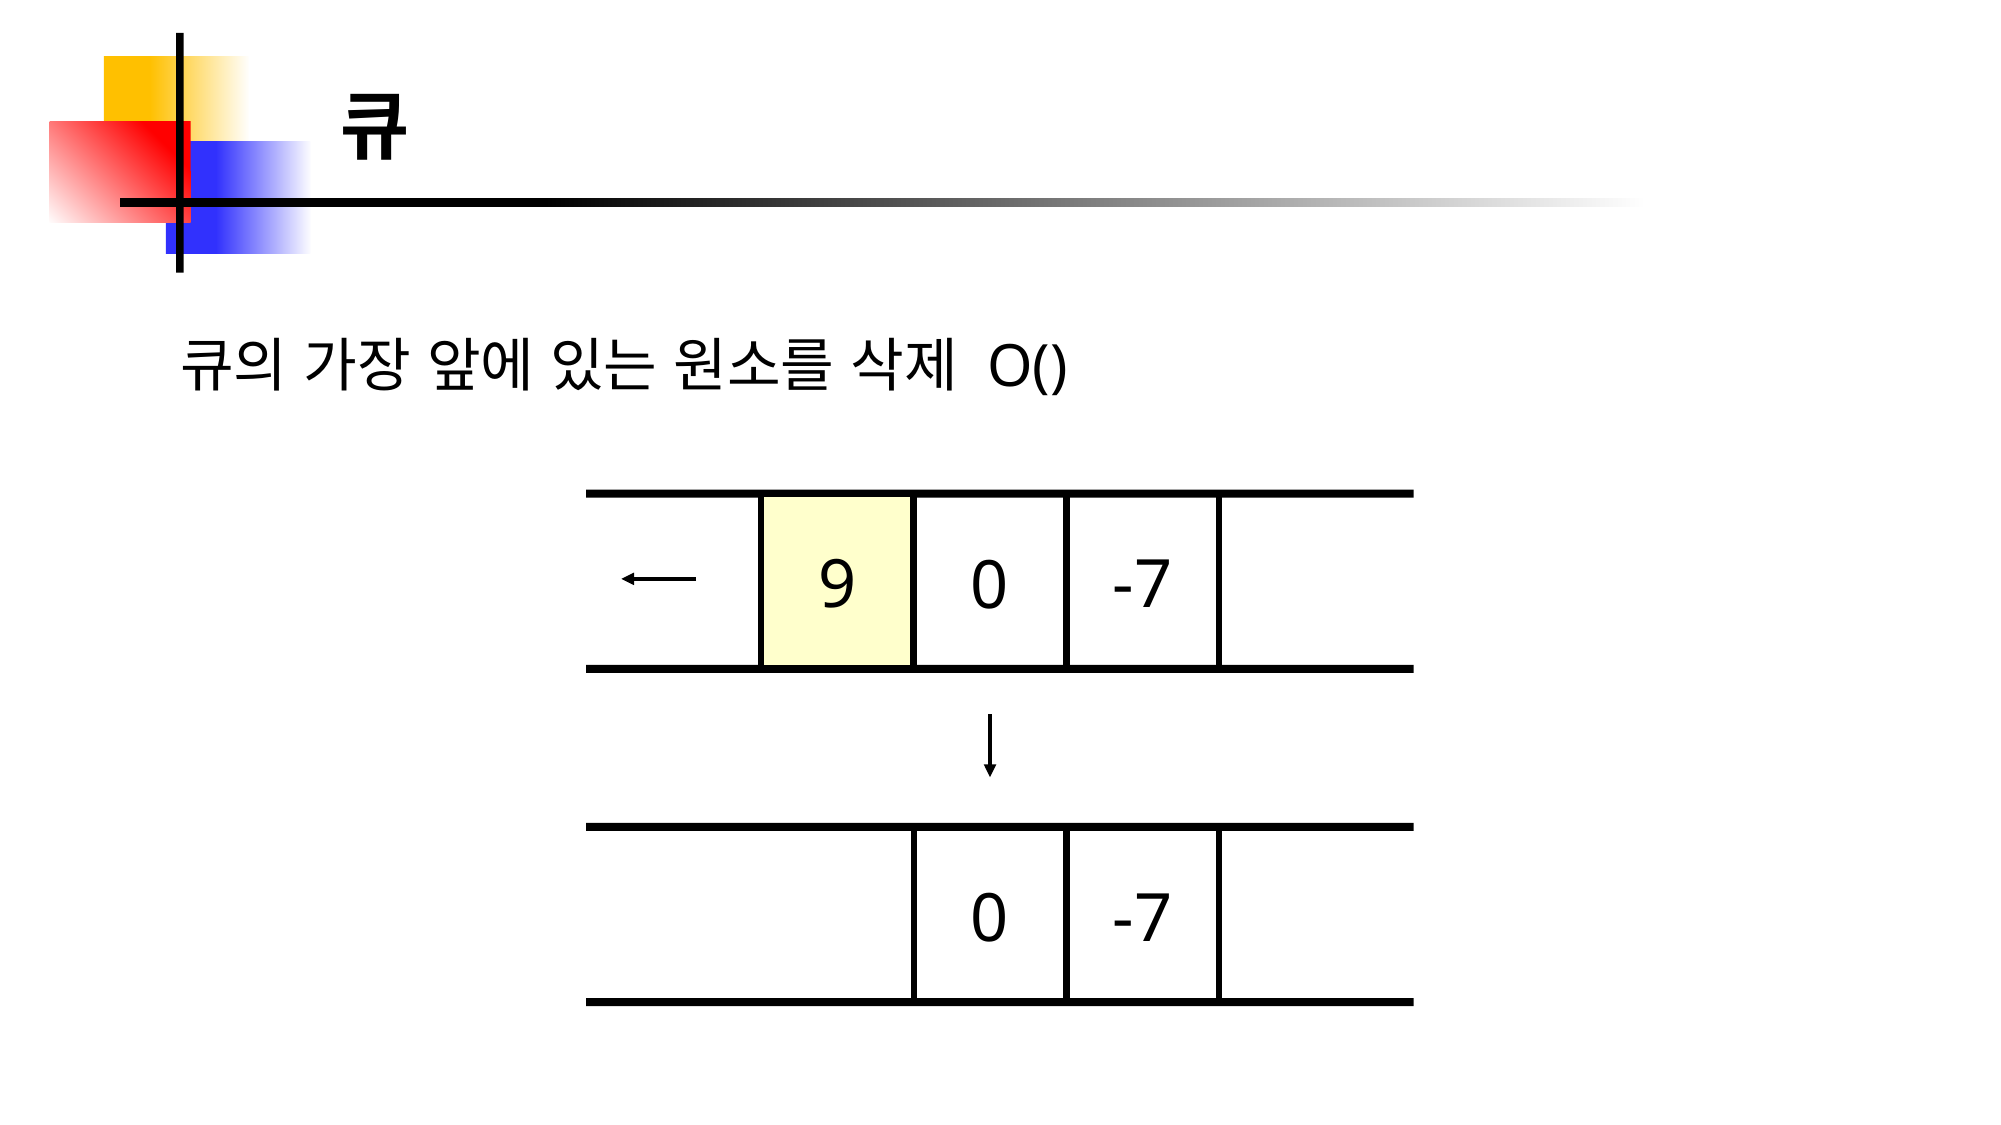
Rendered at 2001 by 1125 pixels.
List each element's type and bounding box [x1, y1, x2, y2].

text_box [49, 32, 1644, 273]
text_box [586, 489, 1414, 1006]
